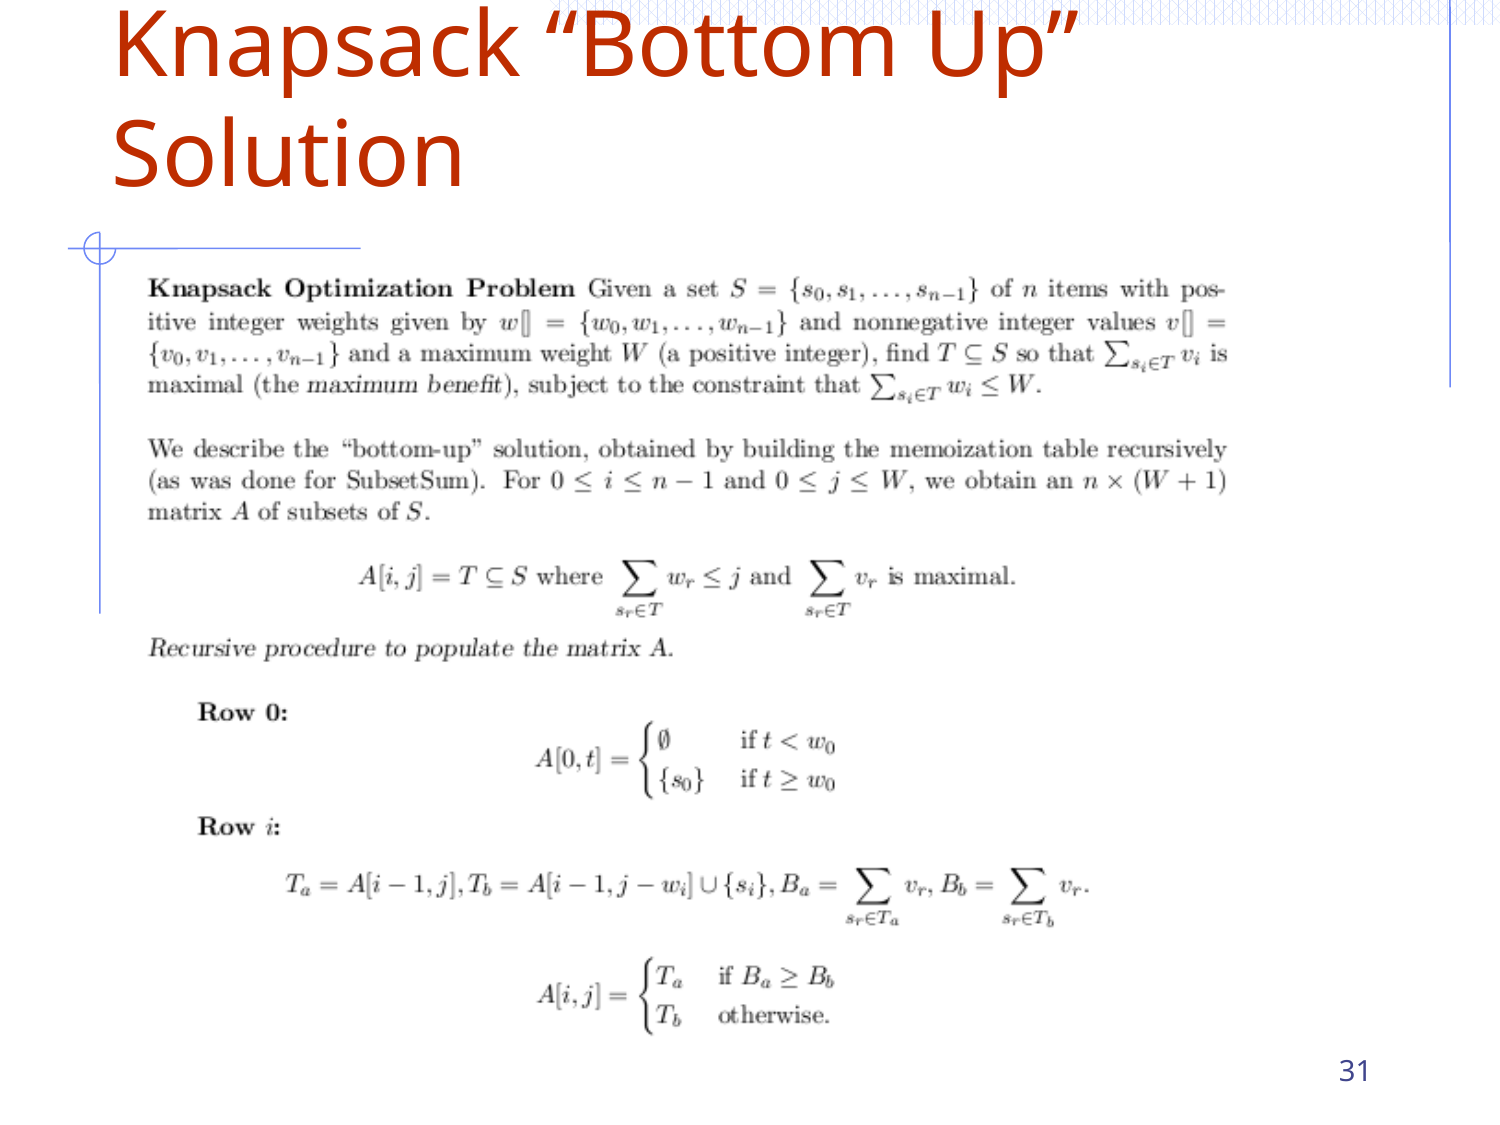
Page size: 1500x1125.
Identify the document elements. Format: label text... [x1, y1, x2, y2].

picture [137, 262, 1276, 1051]
slide_number 31 [1074, 1025, 1388, 1100]
title Knapsack “Bottom Up” Solution [96, 24, 1422, 213]
